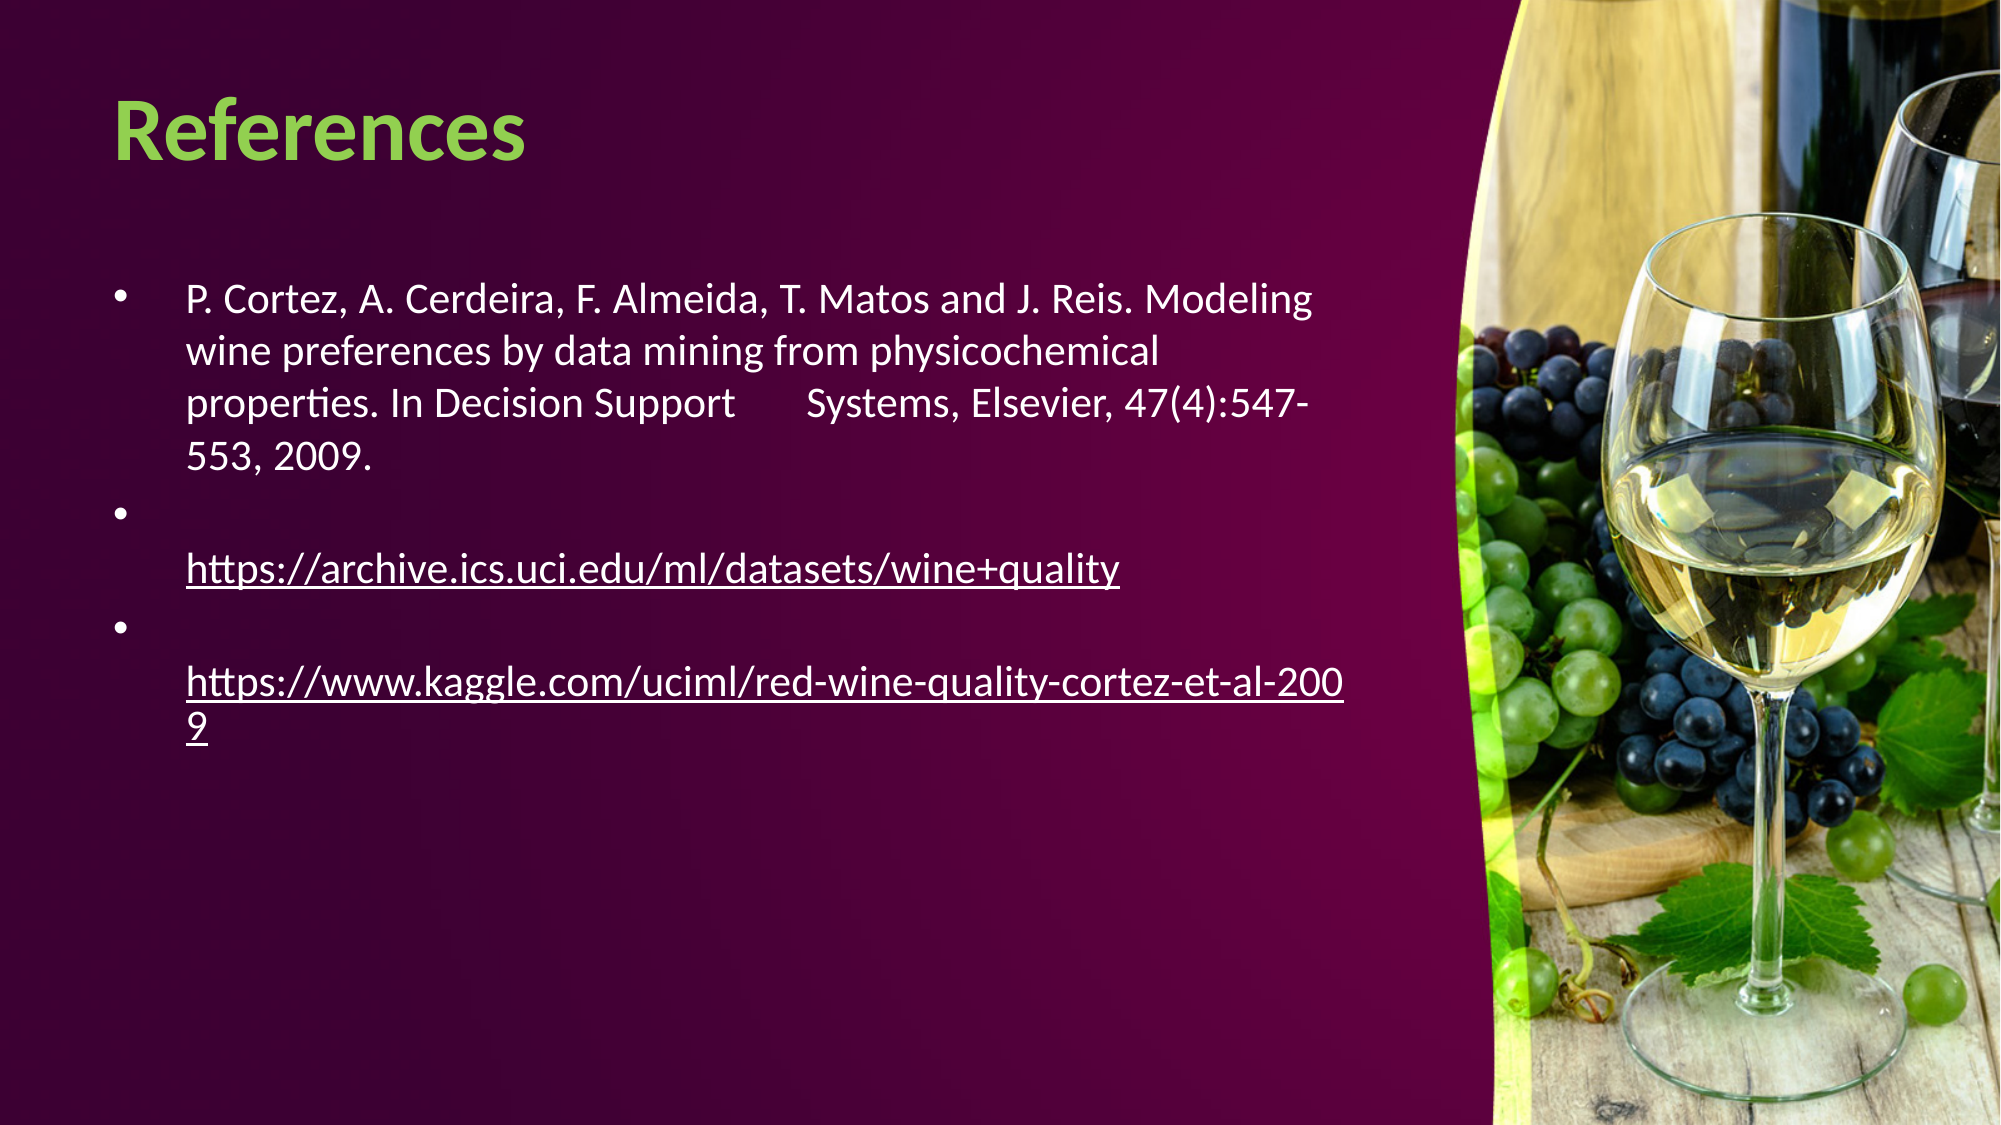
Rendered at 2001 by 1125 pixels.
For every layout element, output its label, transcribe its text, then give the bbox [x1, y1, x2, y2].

title References [98, 61, 1535, 187]
picture [0, 0, 2001, 1125]
list P. Cortez, A. Cerdeira, F. Almeida, T. Matos and J. Reis. Modeling wine preferences by data mining from physicochemical properties. In Decision Support Systems, Elsevier, 47(4):547-553, 2009. https://archive.ics.uci.edu/ml/datasets/wine+quality https://www.kaggle.com/uciml/red-wine-quality-cortez-et-al-2009 [98, 261, 1361, 715]
